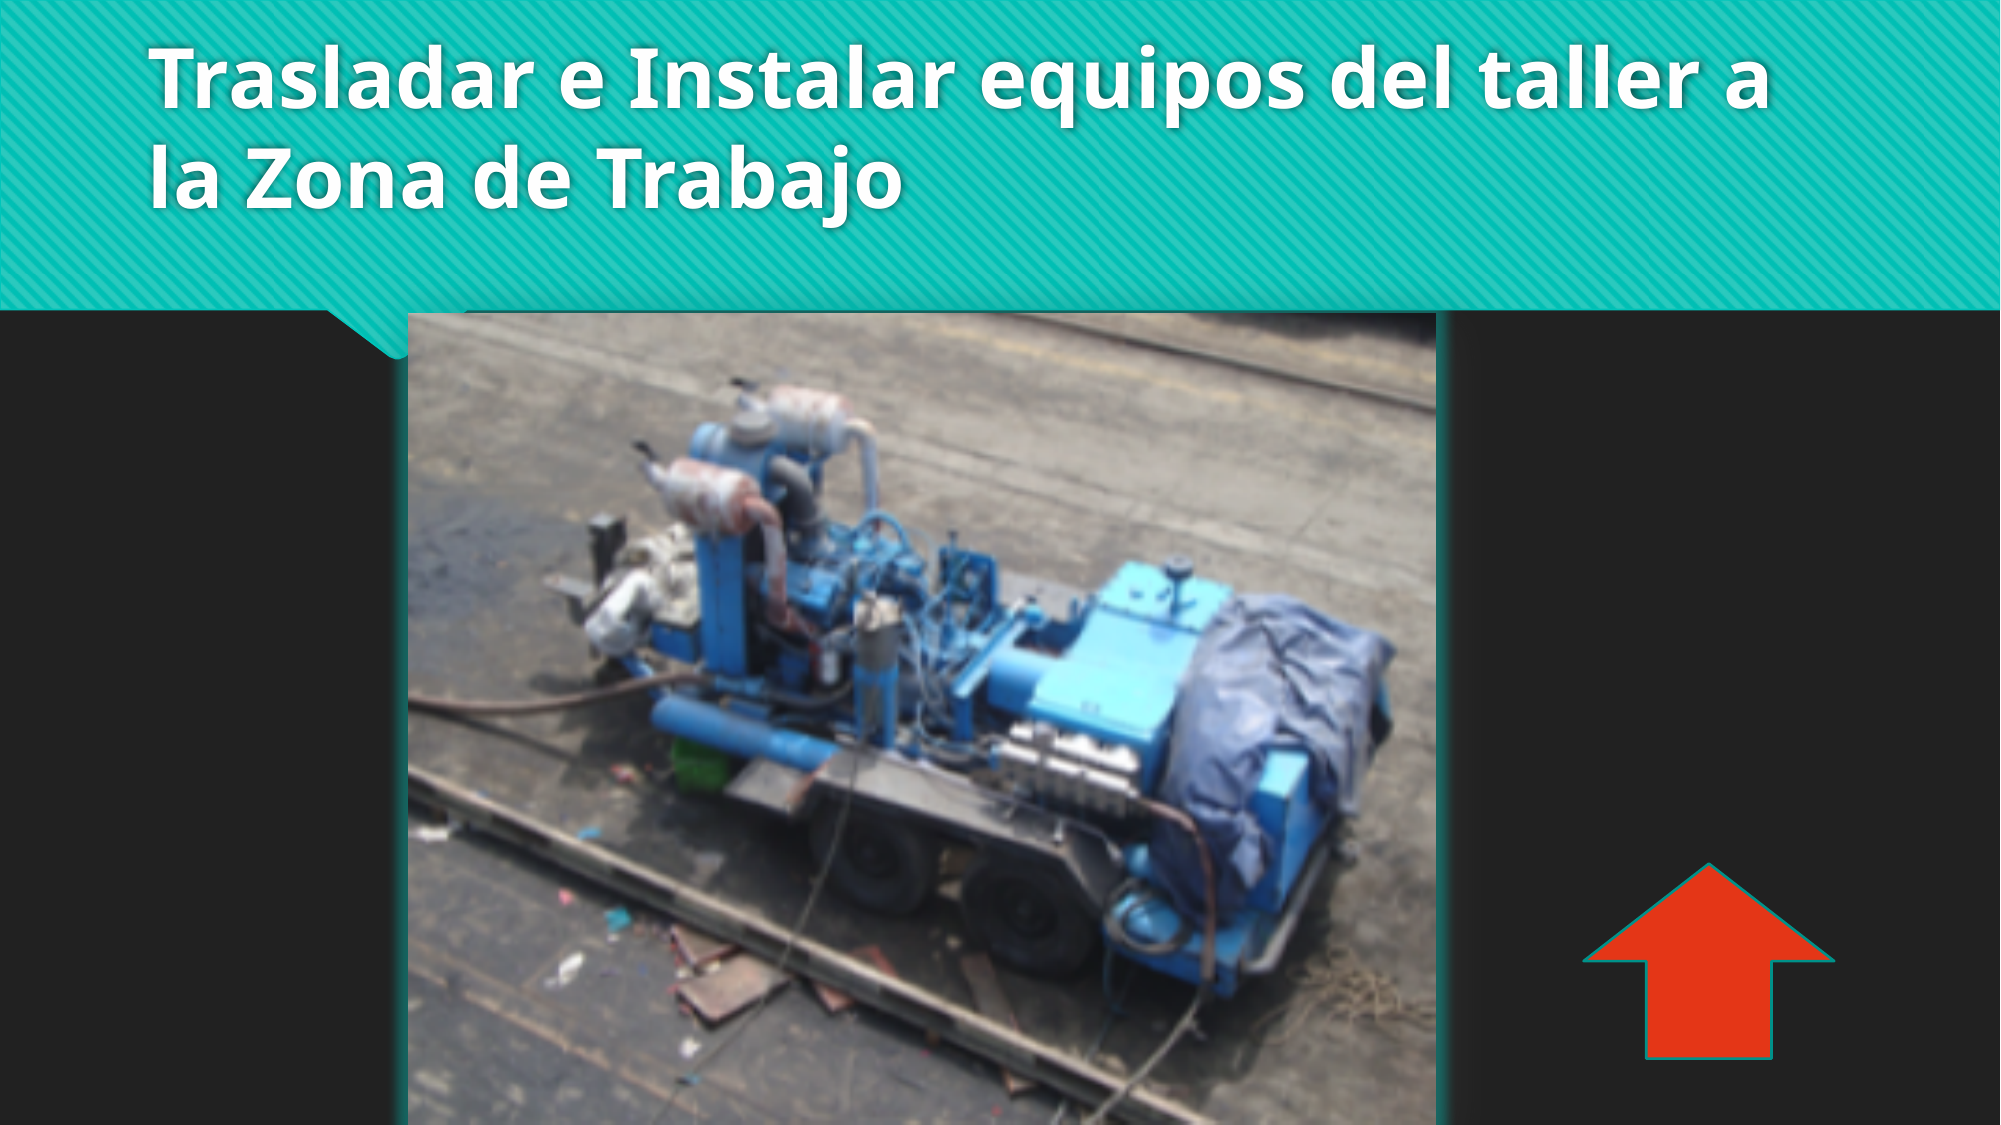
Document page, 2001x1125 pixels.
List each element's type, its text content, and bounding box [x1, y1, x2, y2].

text_box [1582, 862, 1836, 1060]
picture [408, 313, 1436, 1125]
title Trasladar e Instalar equipos del taller a la Zona de Trabajo [132, 73, 1868, 233]
